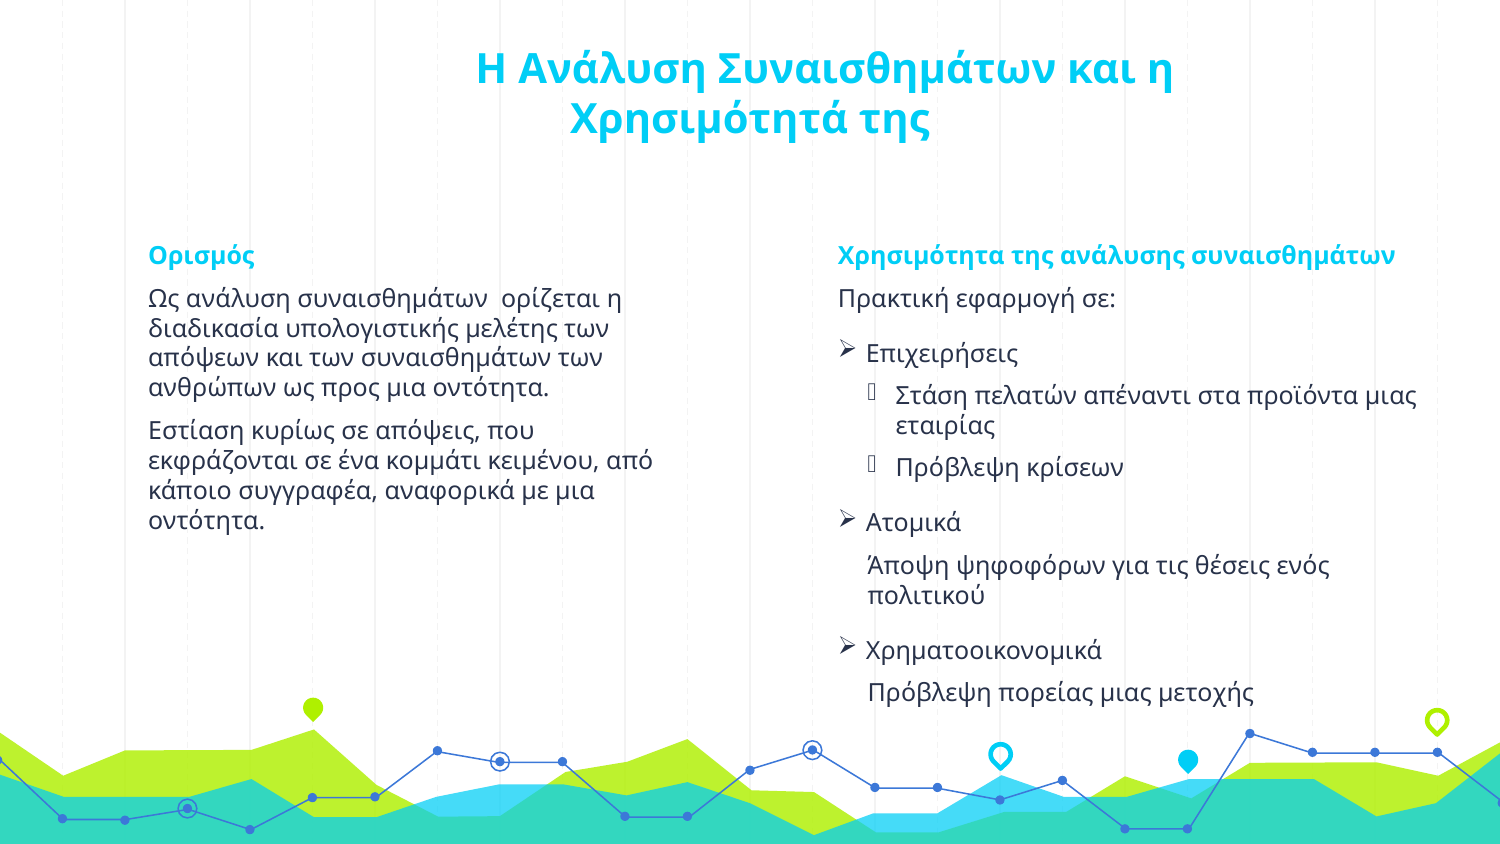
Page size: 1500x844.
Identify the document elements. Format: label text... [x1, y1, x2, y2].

text_box Χρησιμότητα της ανάλυσης συναισθημάτων Πρακτική εφαρμογή σε: Επιχειρήσεις Στάση πελατών απέναντι στα προϊόντα μιας εταιρίας Πρόβλεψη κρίσεων Ατομικά Άποψη ψηφοφόρων για τις θέσεις ενός πολιτικού Χρηματοοικονομικά Πρόβλεψη πορείας μιας μετοχής [822, 224, 1443, 667]
title H Ανάλυση Συναισθημάτων και η Χρησιμότητά της [176, 39, 1324, 158]
text_box Ορισμός Ως ανάλυση συναισθημάτων ορίζεται η διαδικασία υπολογιστικής μελέτης των απόψεων και των συναισθημάτων των ανθρώπων ως προς μια οντότητα. Εστίαση κυρίως σε απόψεις, που εκφράζονται σε ένα κομμάτι κειμένου, από κάποιο συγγραφέα, αναφορικά με μια οντότητα. [133, 224, 700, 523]
